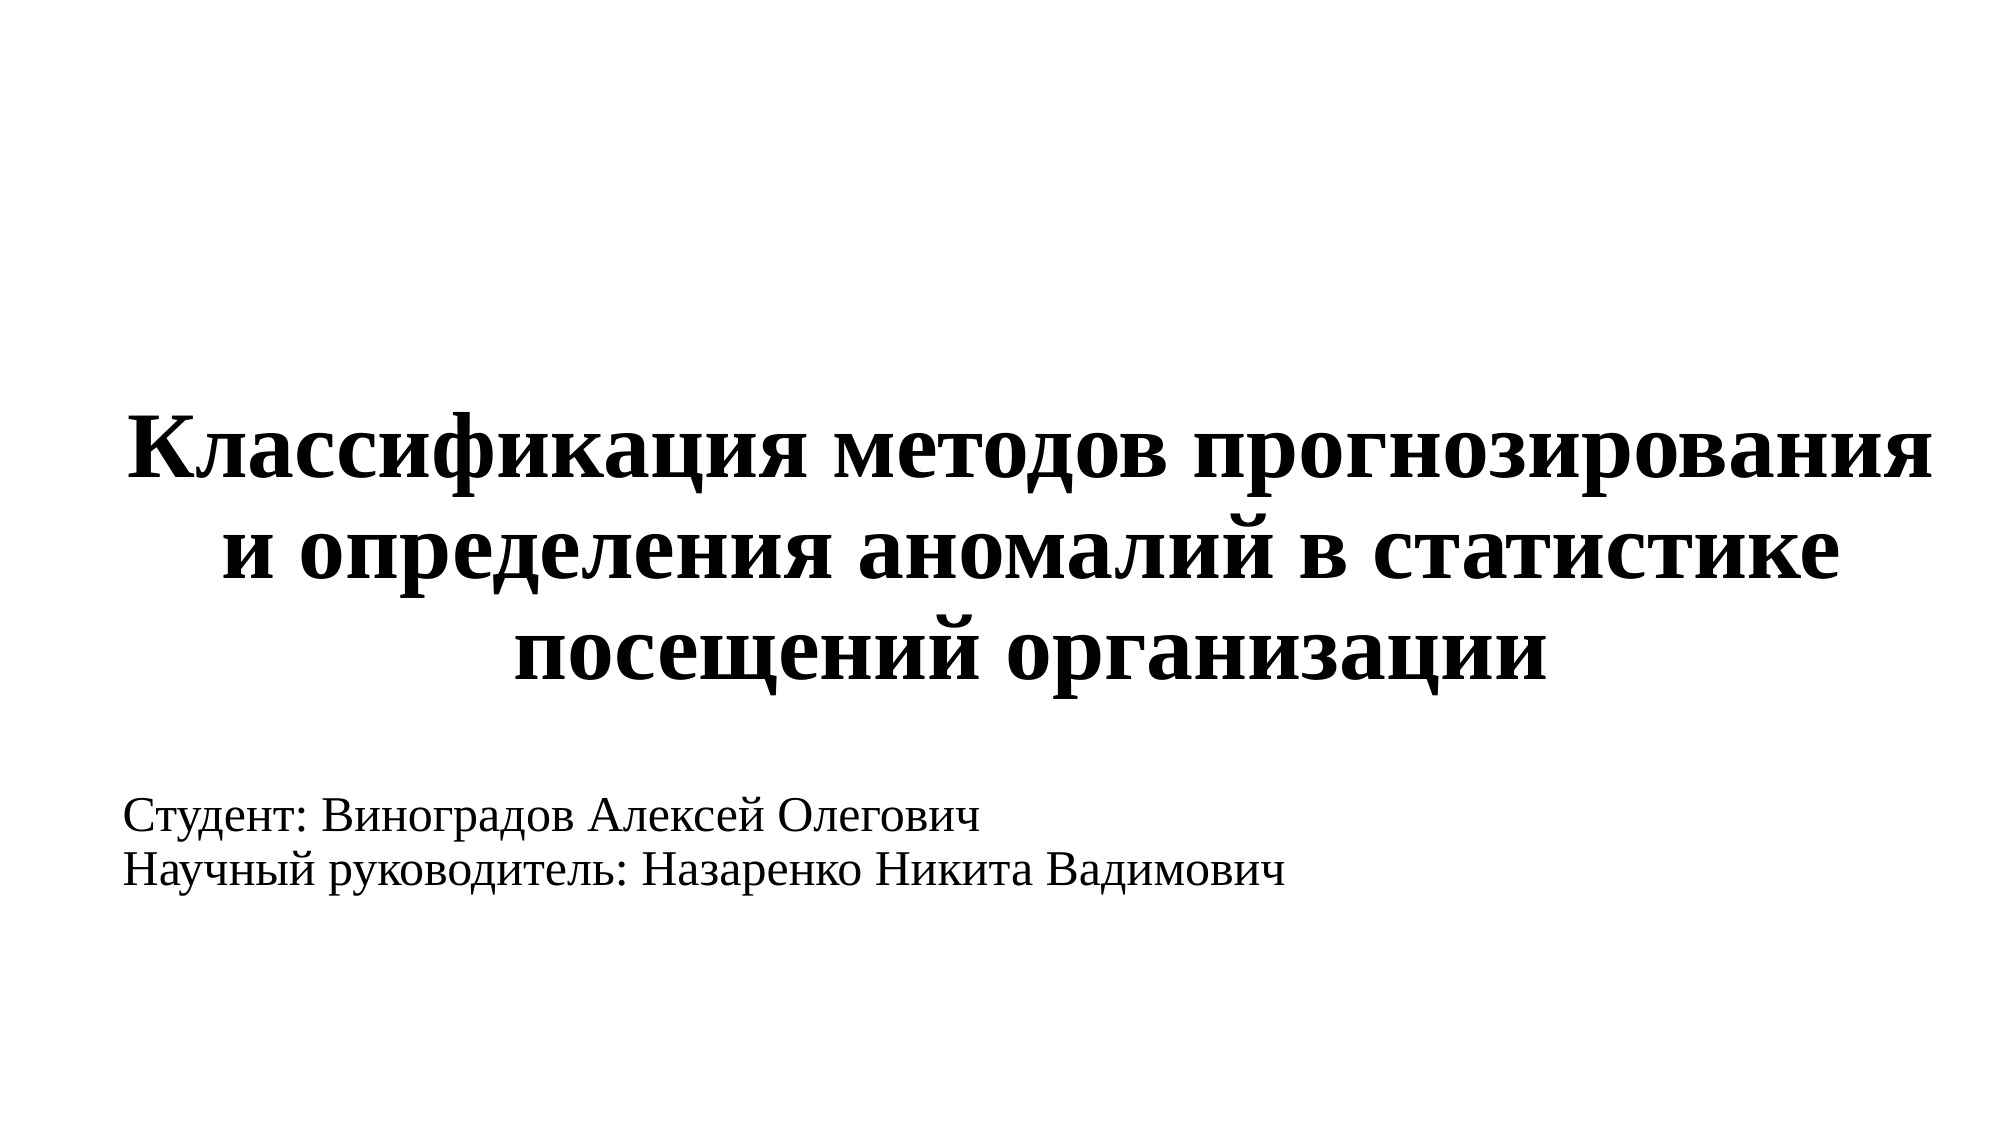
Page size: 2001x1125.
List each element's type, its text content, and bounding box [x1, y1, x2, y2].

title Классификация методов прогнозирования и определения аномалий в статистике посещений организации [107, 315, 1955, 708]
subtitle Студент: Виноградов Алексей Олегович Научный руководитель: Назаренко Никита Вадимович [107, 781, 1608, 1053]
